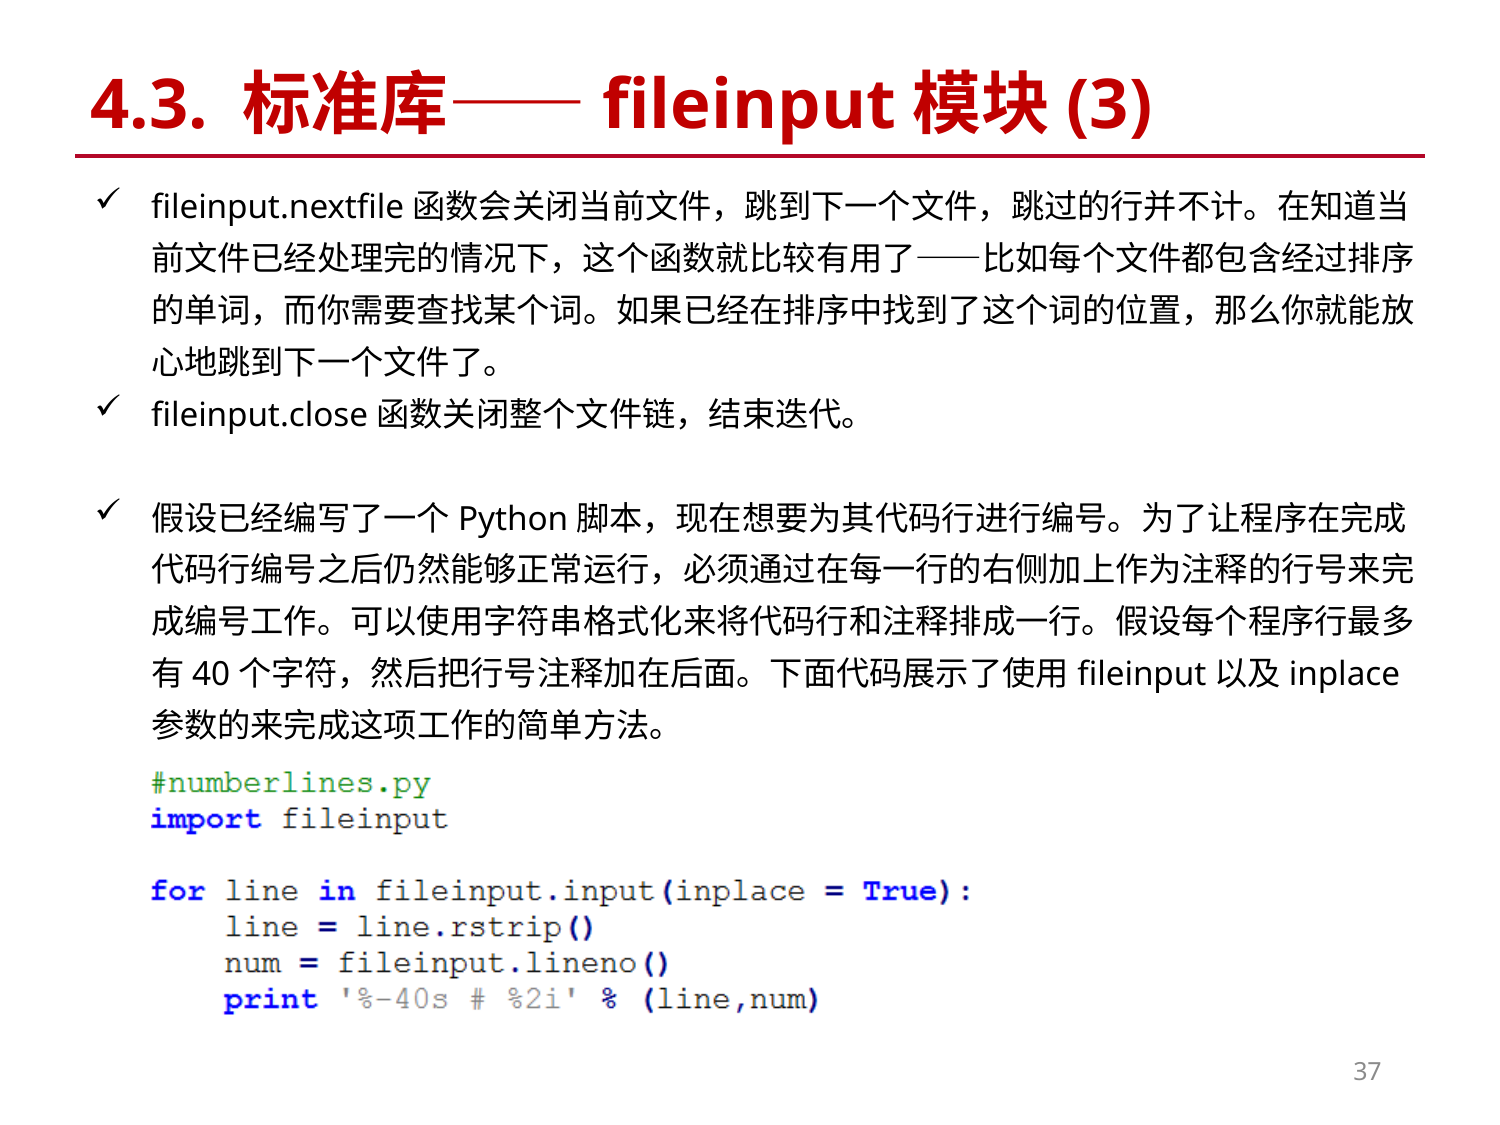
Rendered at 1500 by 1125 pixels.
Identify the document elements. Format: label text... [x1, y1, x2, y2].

title 4.3. 标准库——fileinput模块(3) [75, 59, 1425, 153]
slide_number 37 [1059, 1042, 1397, 1103]
text_box fileinput.nextfile函数会关闭当前文件，跳到下一个文件，跳过的行并不计。在知道当前文件已经处理完的情况下，这个函数就比较有用了——比如每个文件都包含经过排序的单词，而你需要查找某个词。如果已经在排序中找到了这个词的位置，那么你就能放心地跳到下一个文件了。 fileinput.close函数关闭整个文件链，结束迭代。 假设已经编写了一个Python脚本，现在想要为其代码行进行编号。为了让程序在完成代码行编号之后仍然能够正常运行，必须通过在每一行的右侧加上作为注释的行号来完成编号工作。可以使用字符串格式化来将代码行和注释排成一行。假设每个程序行最多有40个字符，然后把行号注释加在后面。下面代码展示了使用fileinput以及inplace参数的来完成这项工作的简单方法。 [79, 166, 1431, 752]
picture [151, 764, 994, 1021]
